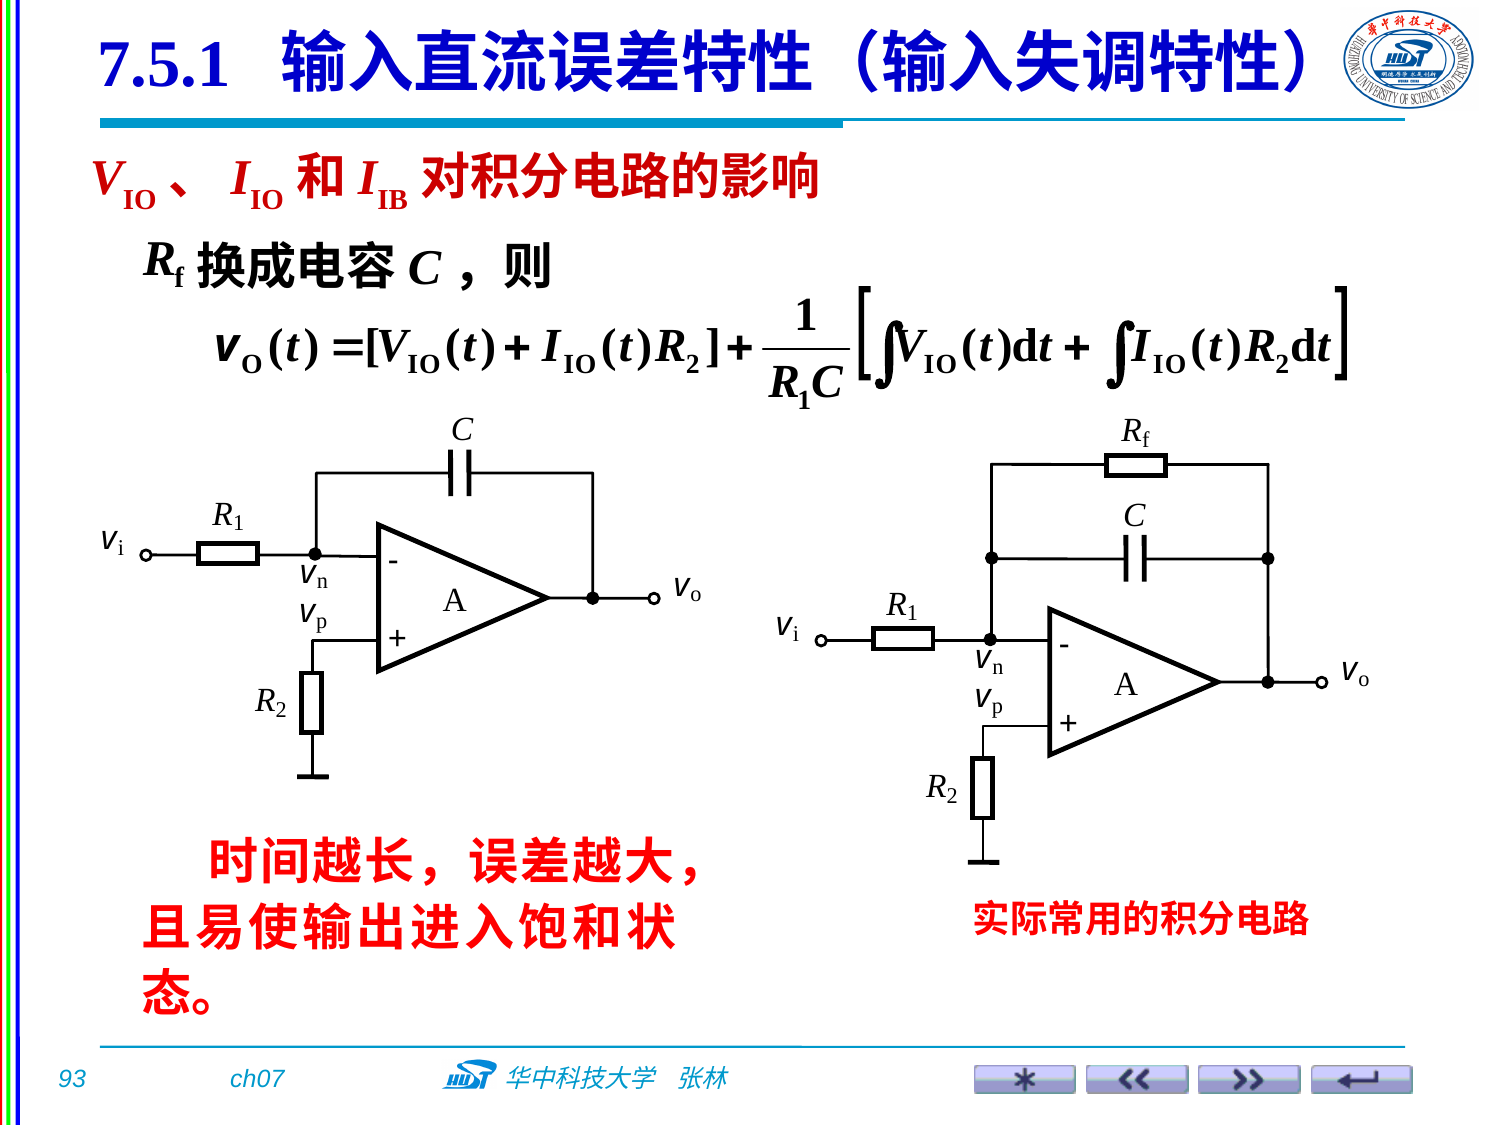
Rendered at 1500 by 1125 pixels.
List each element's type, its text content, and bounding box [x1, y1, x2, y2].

text_box 7.5.1 输入直流误差特性（输入失调特性） [82, 12, 1453, 108]
picture [974, 1065, 1076, 1094]
text_box 实际常用的积分电路 [957, 887, 1325, 947]
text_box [759, 408, 1388, 868]
picture [1086, 1065, 1189, 1094]
picture [1340, 7, 1479, 111]
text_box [82, 408, 719, 781]
picture [441, 1059, 497, 1089]
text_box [132, 220, 729, 303]
text_box VIO、IIO和IIB对积分电路的影响 [74, 119, 1453, 223]
picture [1198, 1065, 1301, 1094]
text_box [208, 281, 1353, 421]
picture [1311, 1065, 1413, 1094]
text_box 时间越长，误差越大，且易使输出进入饱和状态。 [126, 816, 691, 1029]
